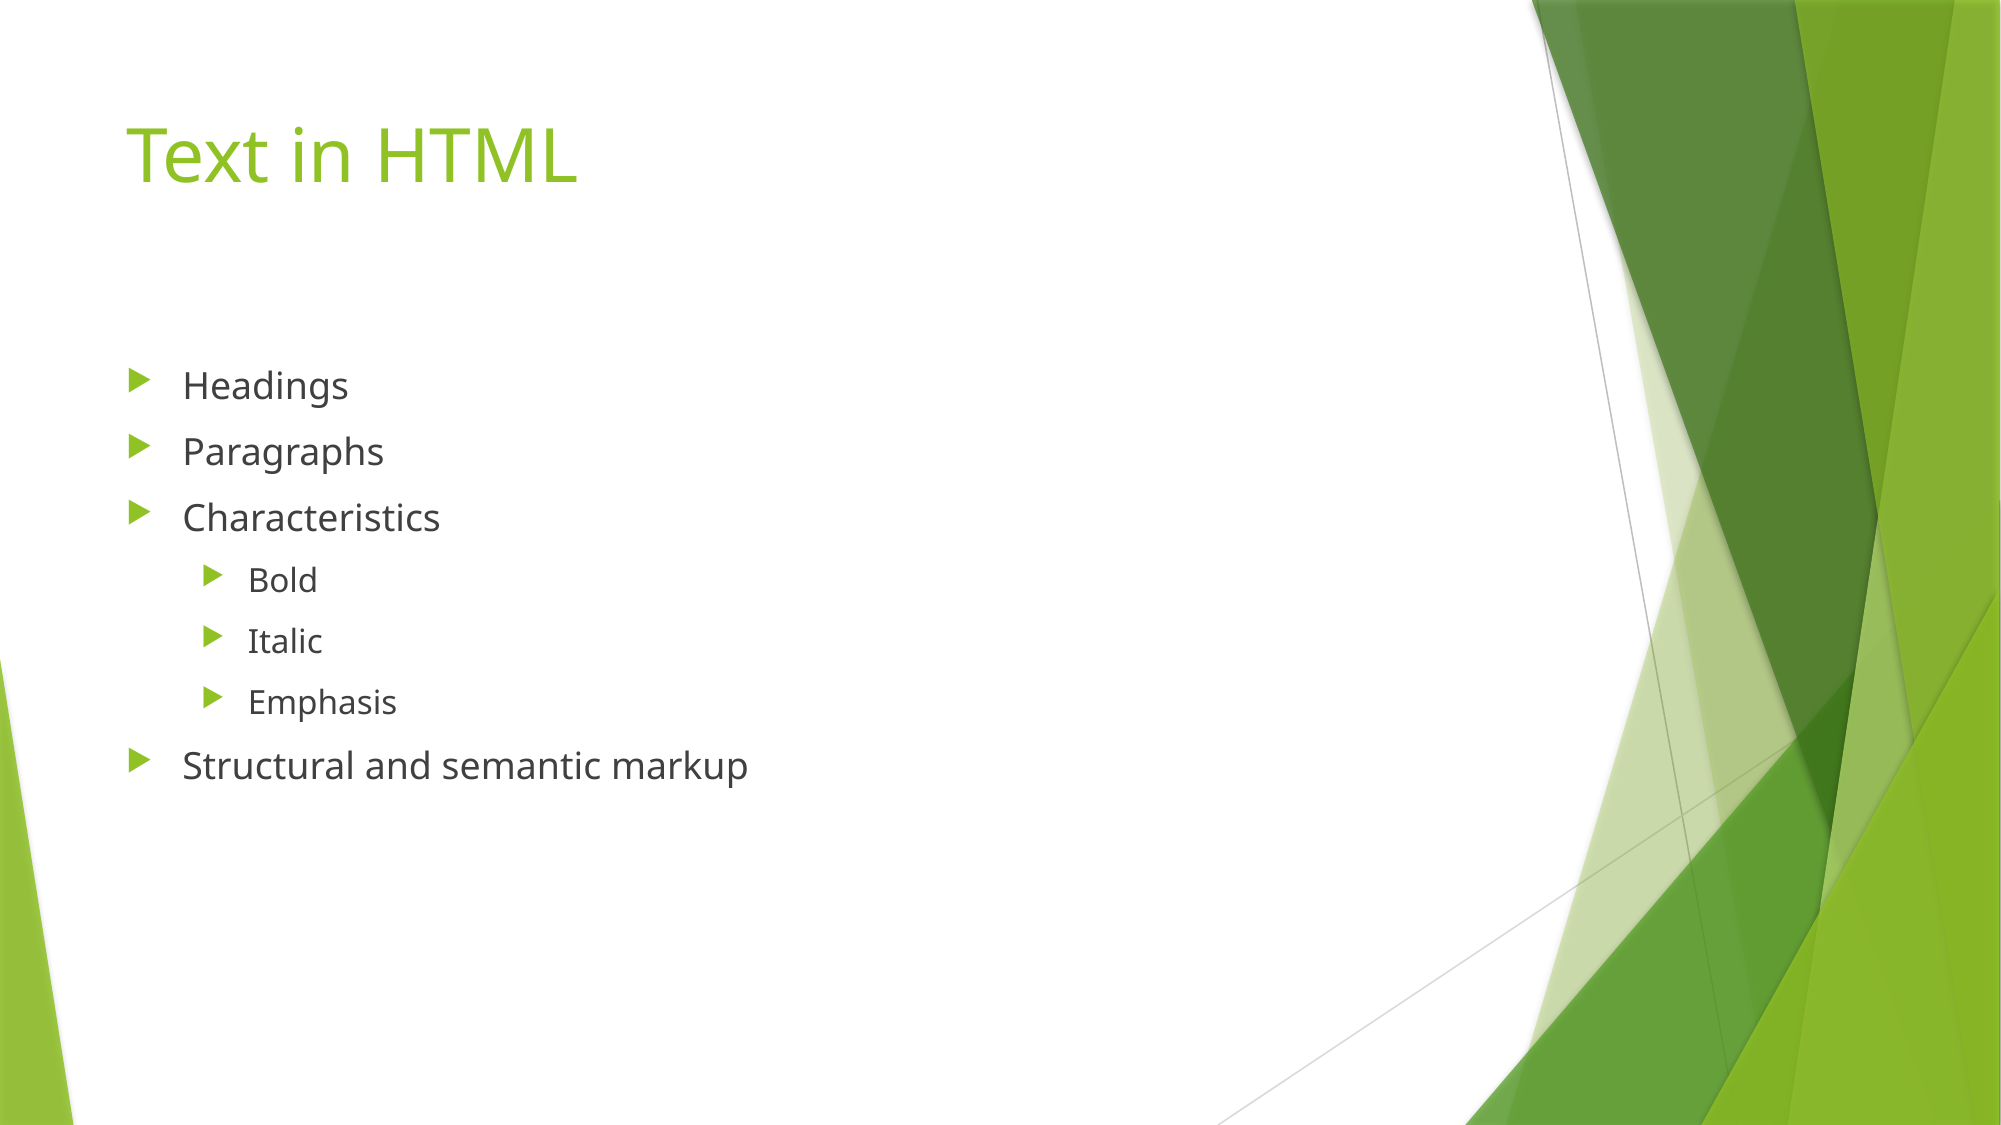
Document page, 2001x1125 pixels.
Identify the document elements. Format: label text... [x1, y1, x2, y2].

title Text in HTML [111, 99, 1522, 317]
list Headings Paragraphs Characteristics Bold Italic Emphasis Structural and semantic markup [111, 354, 1522, 992]
